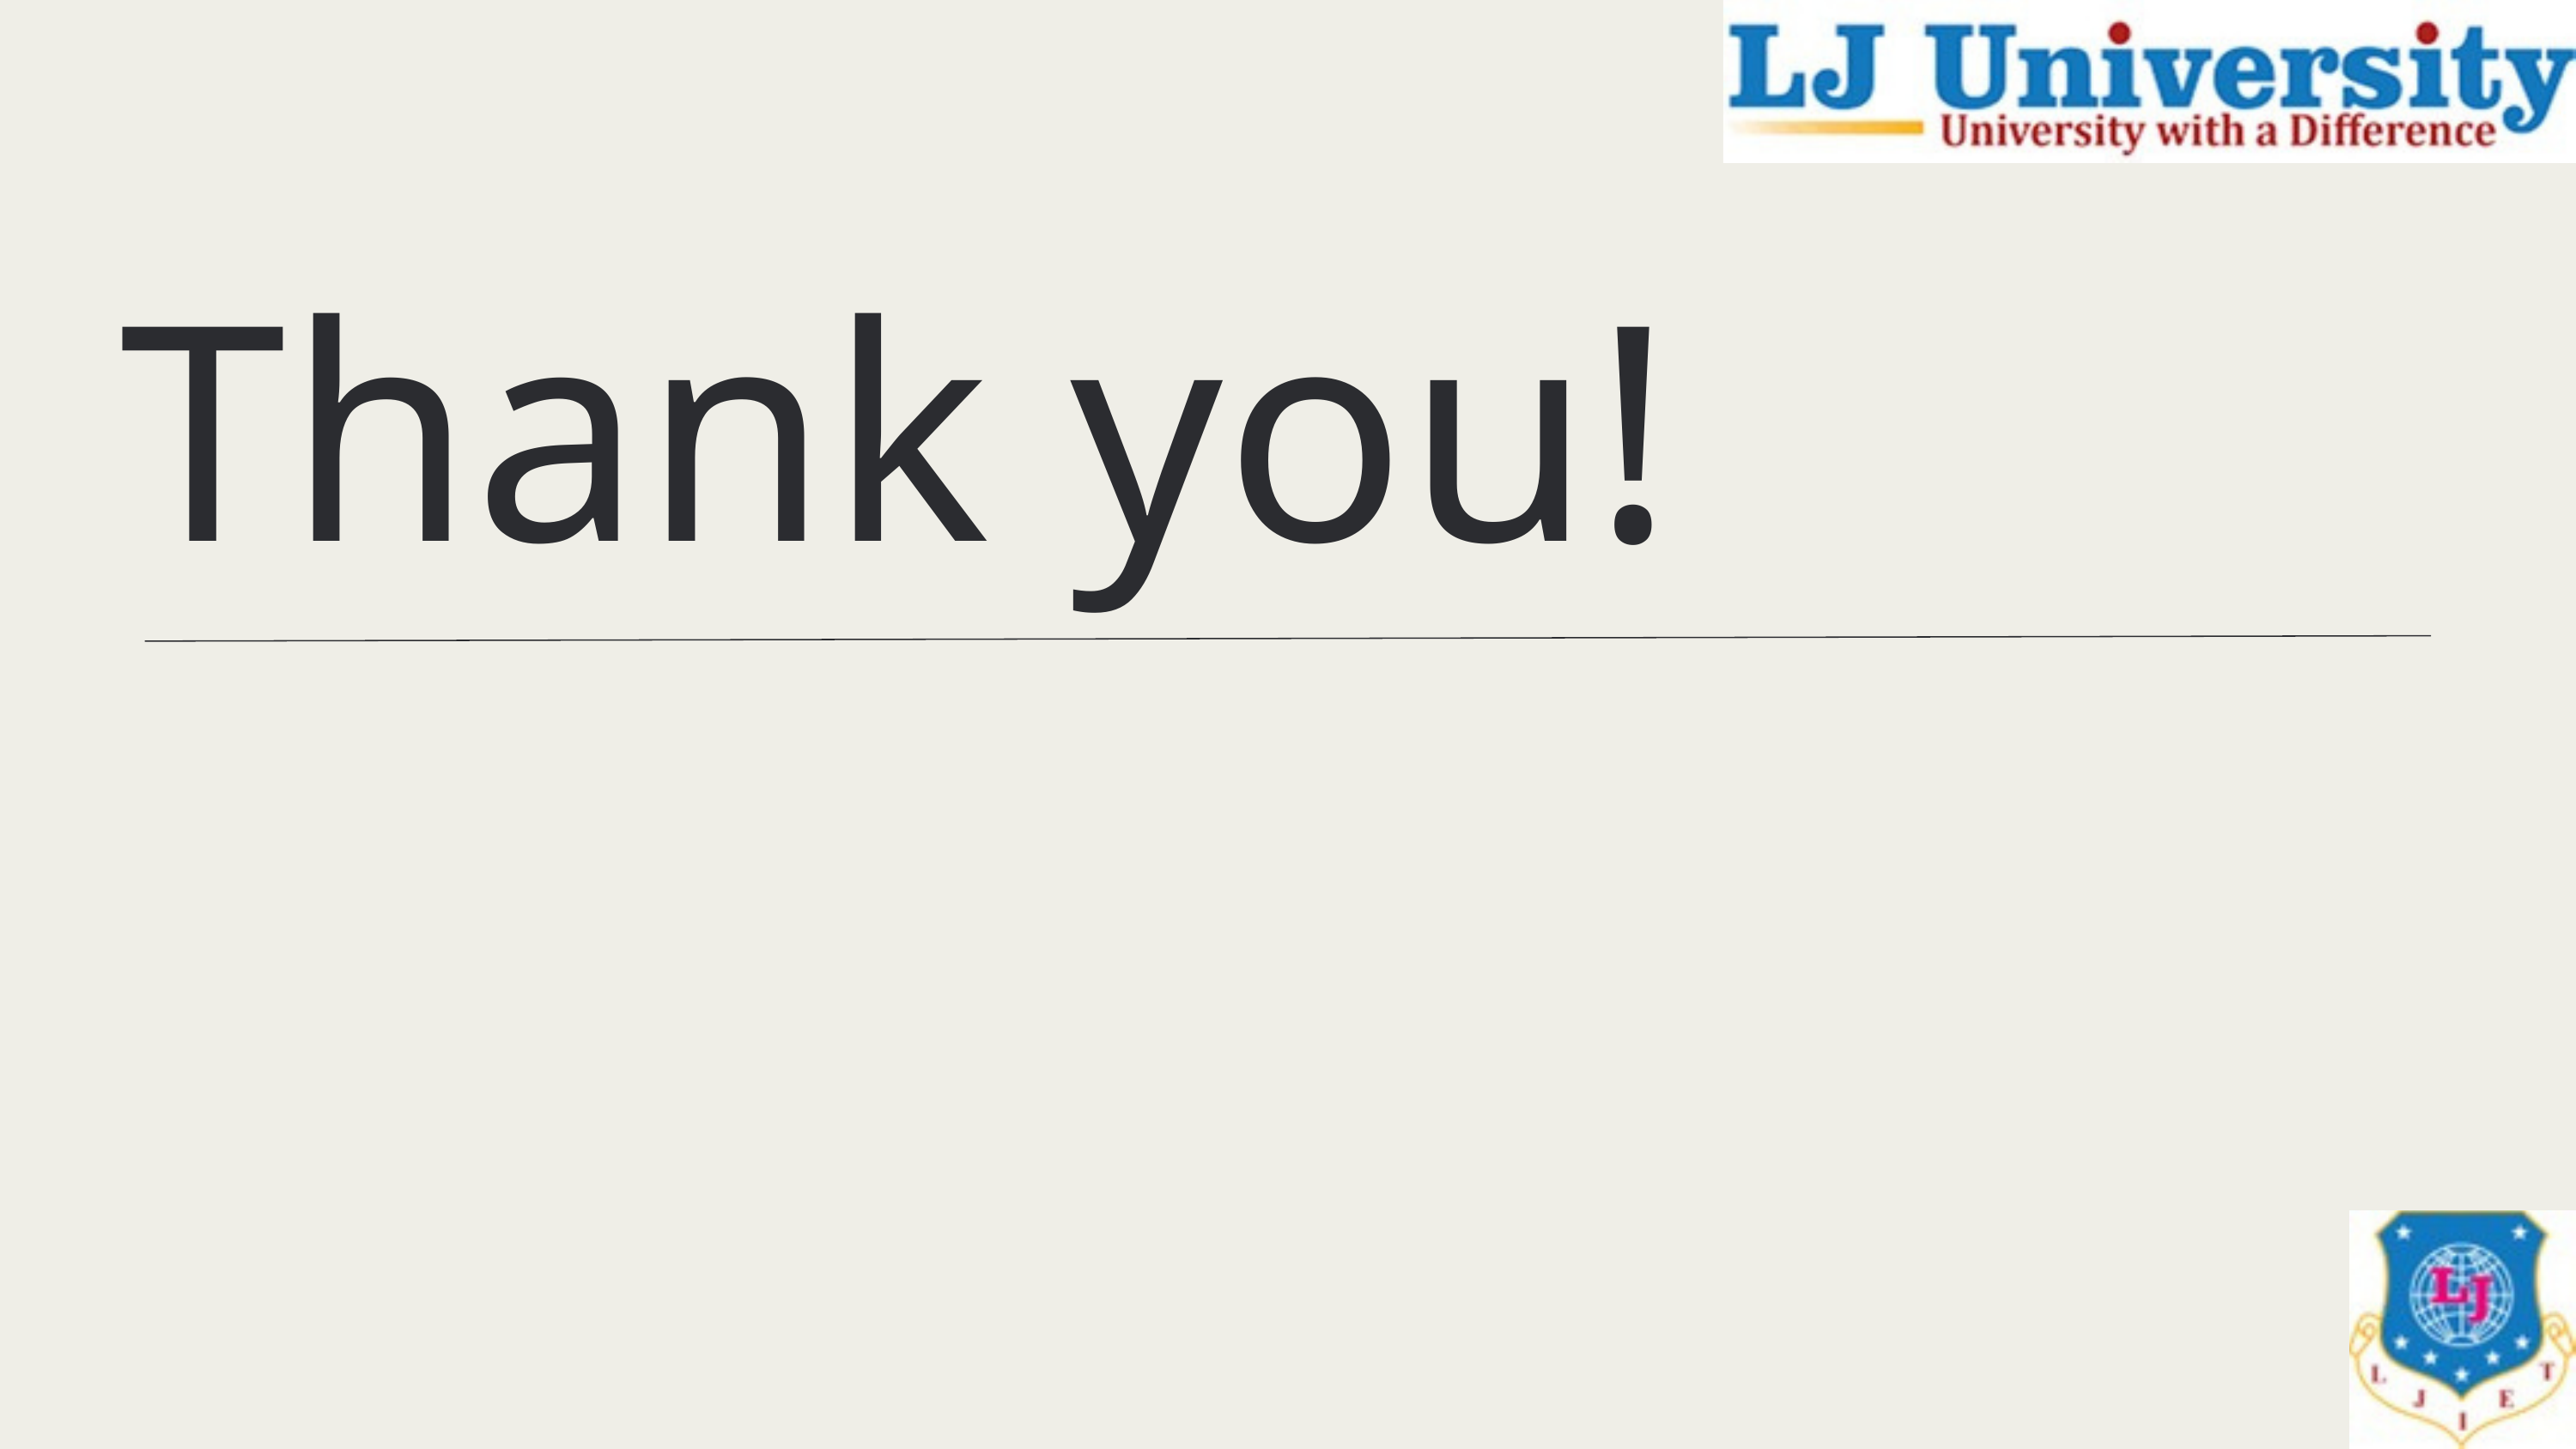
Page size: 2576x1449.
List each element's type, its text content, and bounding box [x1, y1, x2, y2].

text_box Thank you! [119, 328, 2432, 602]
text_box [1722, 0, 2576, 163]
text_box [2349, 1210, 2576, 1449]
